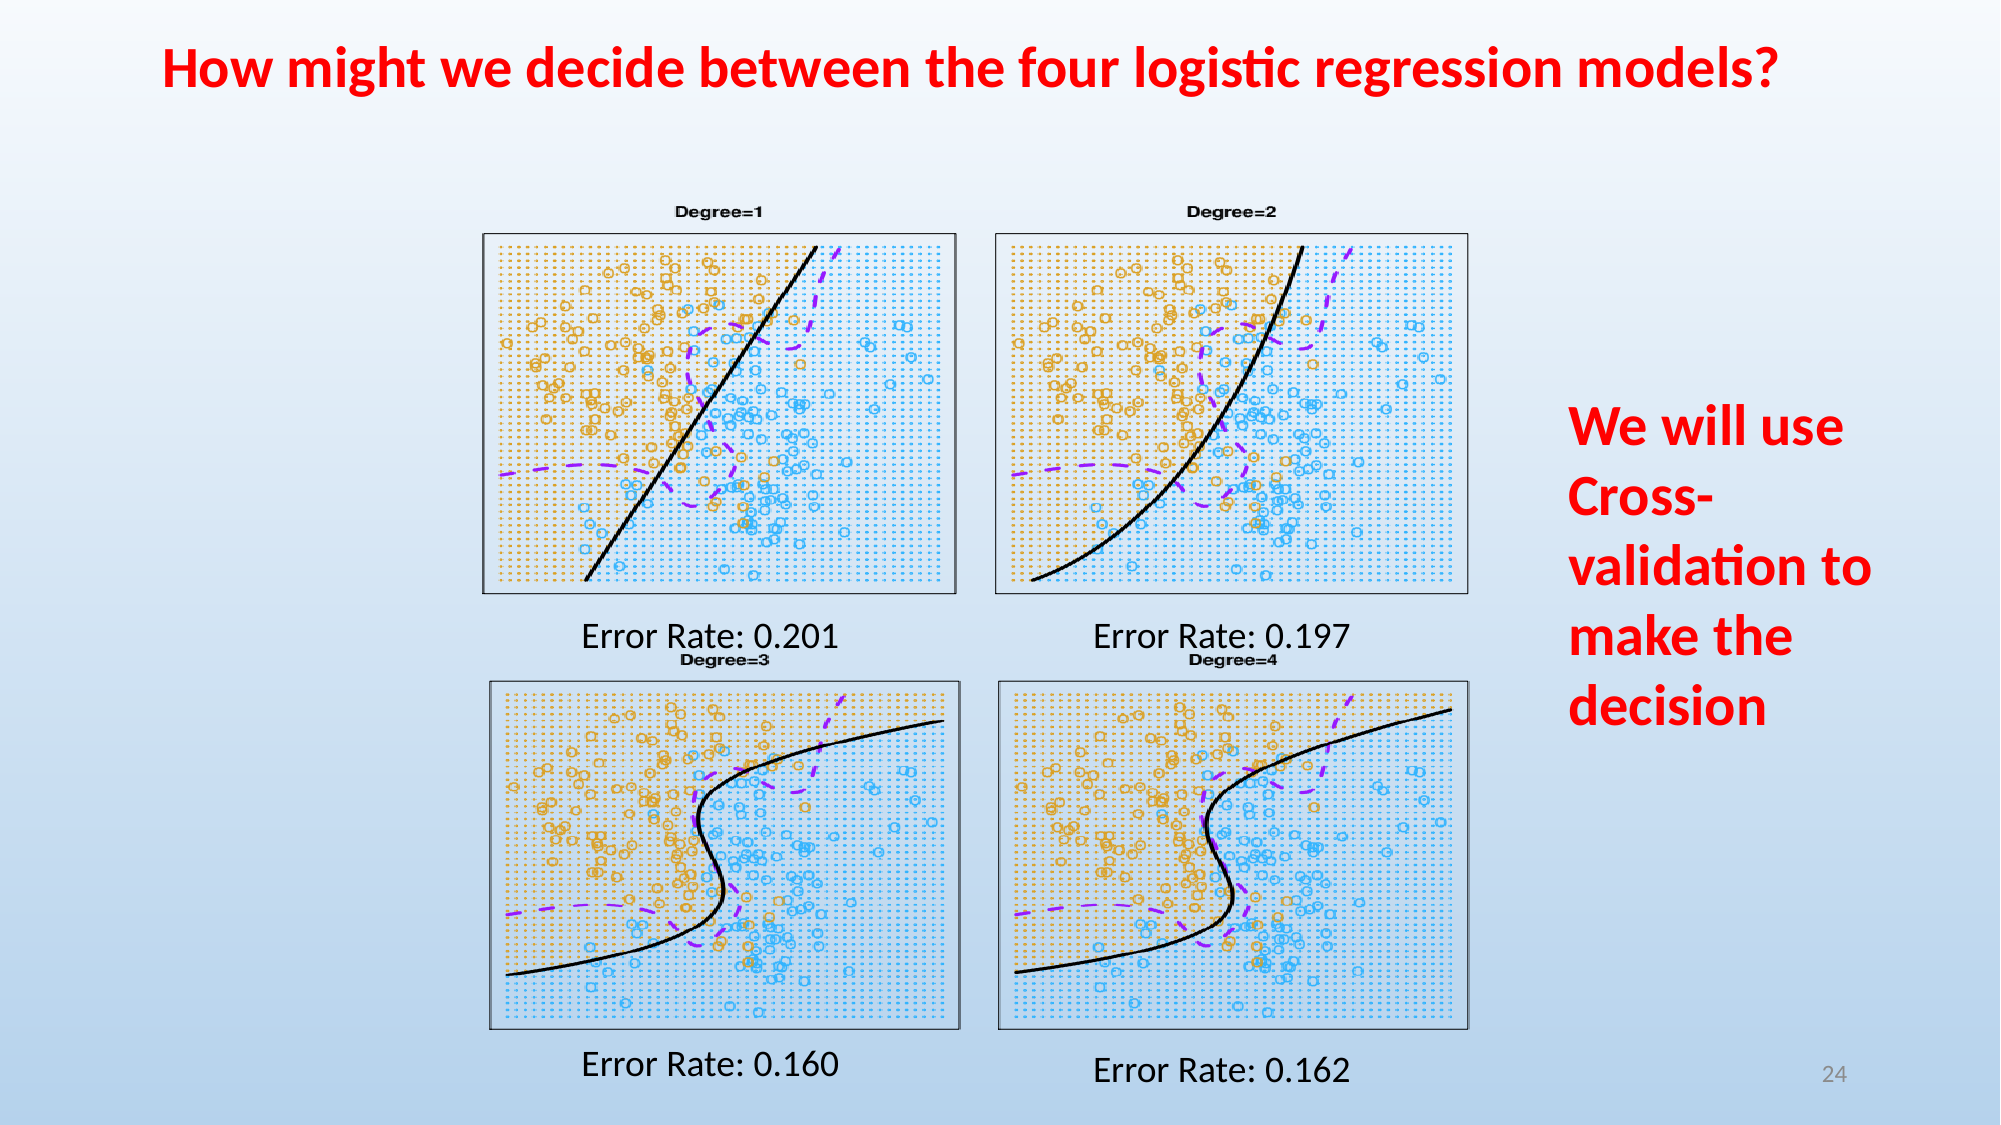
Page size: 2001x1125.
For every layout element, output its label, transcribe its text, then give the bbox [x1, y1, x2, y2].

text_box Error Rate: 0.160 [566, 1043, 855, 1092]
text_box How might we decide between the four logistic regression models? [15, 21, 1929, 107]
text_box Error Rate: 0.162 [1078, 1043, 1366, 1098]
text_box Error Rate: 0.201 [566, 616, 855, 631]
picture [471, 631, 1487, 1043]
text_box Error Rate: 0.197 [1078, 616, 1366, 631]
text_box We will use Cross-validation to make the decision [1553, 380, 1962, 745]
picture [464, 189, 1487, 616]
slide_number 24 [1412, 1042, 1863, 1103]
